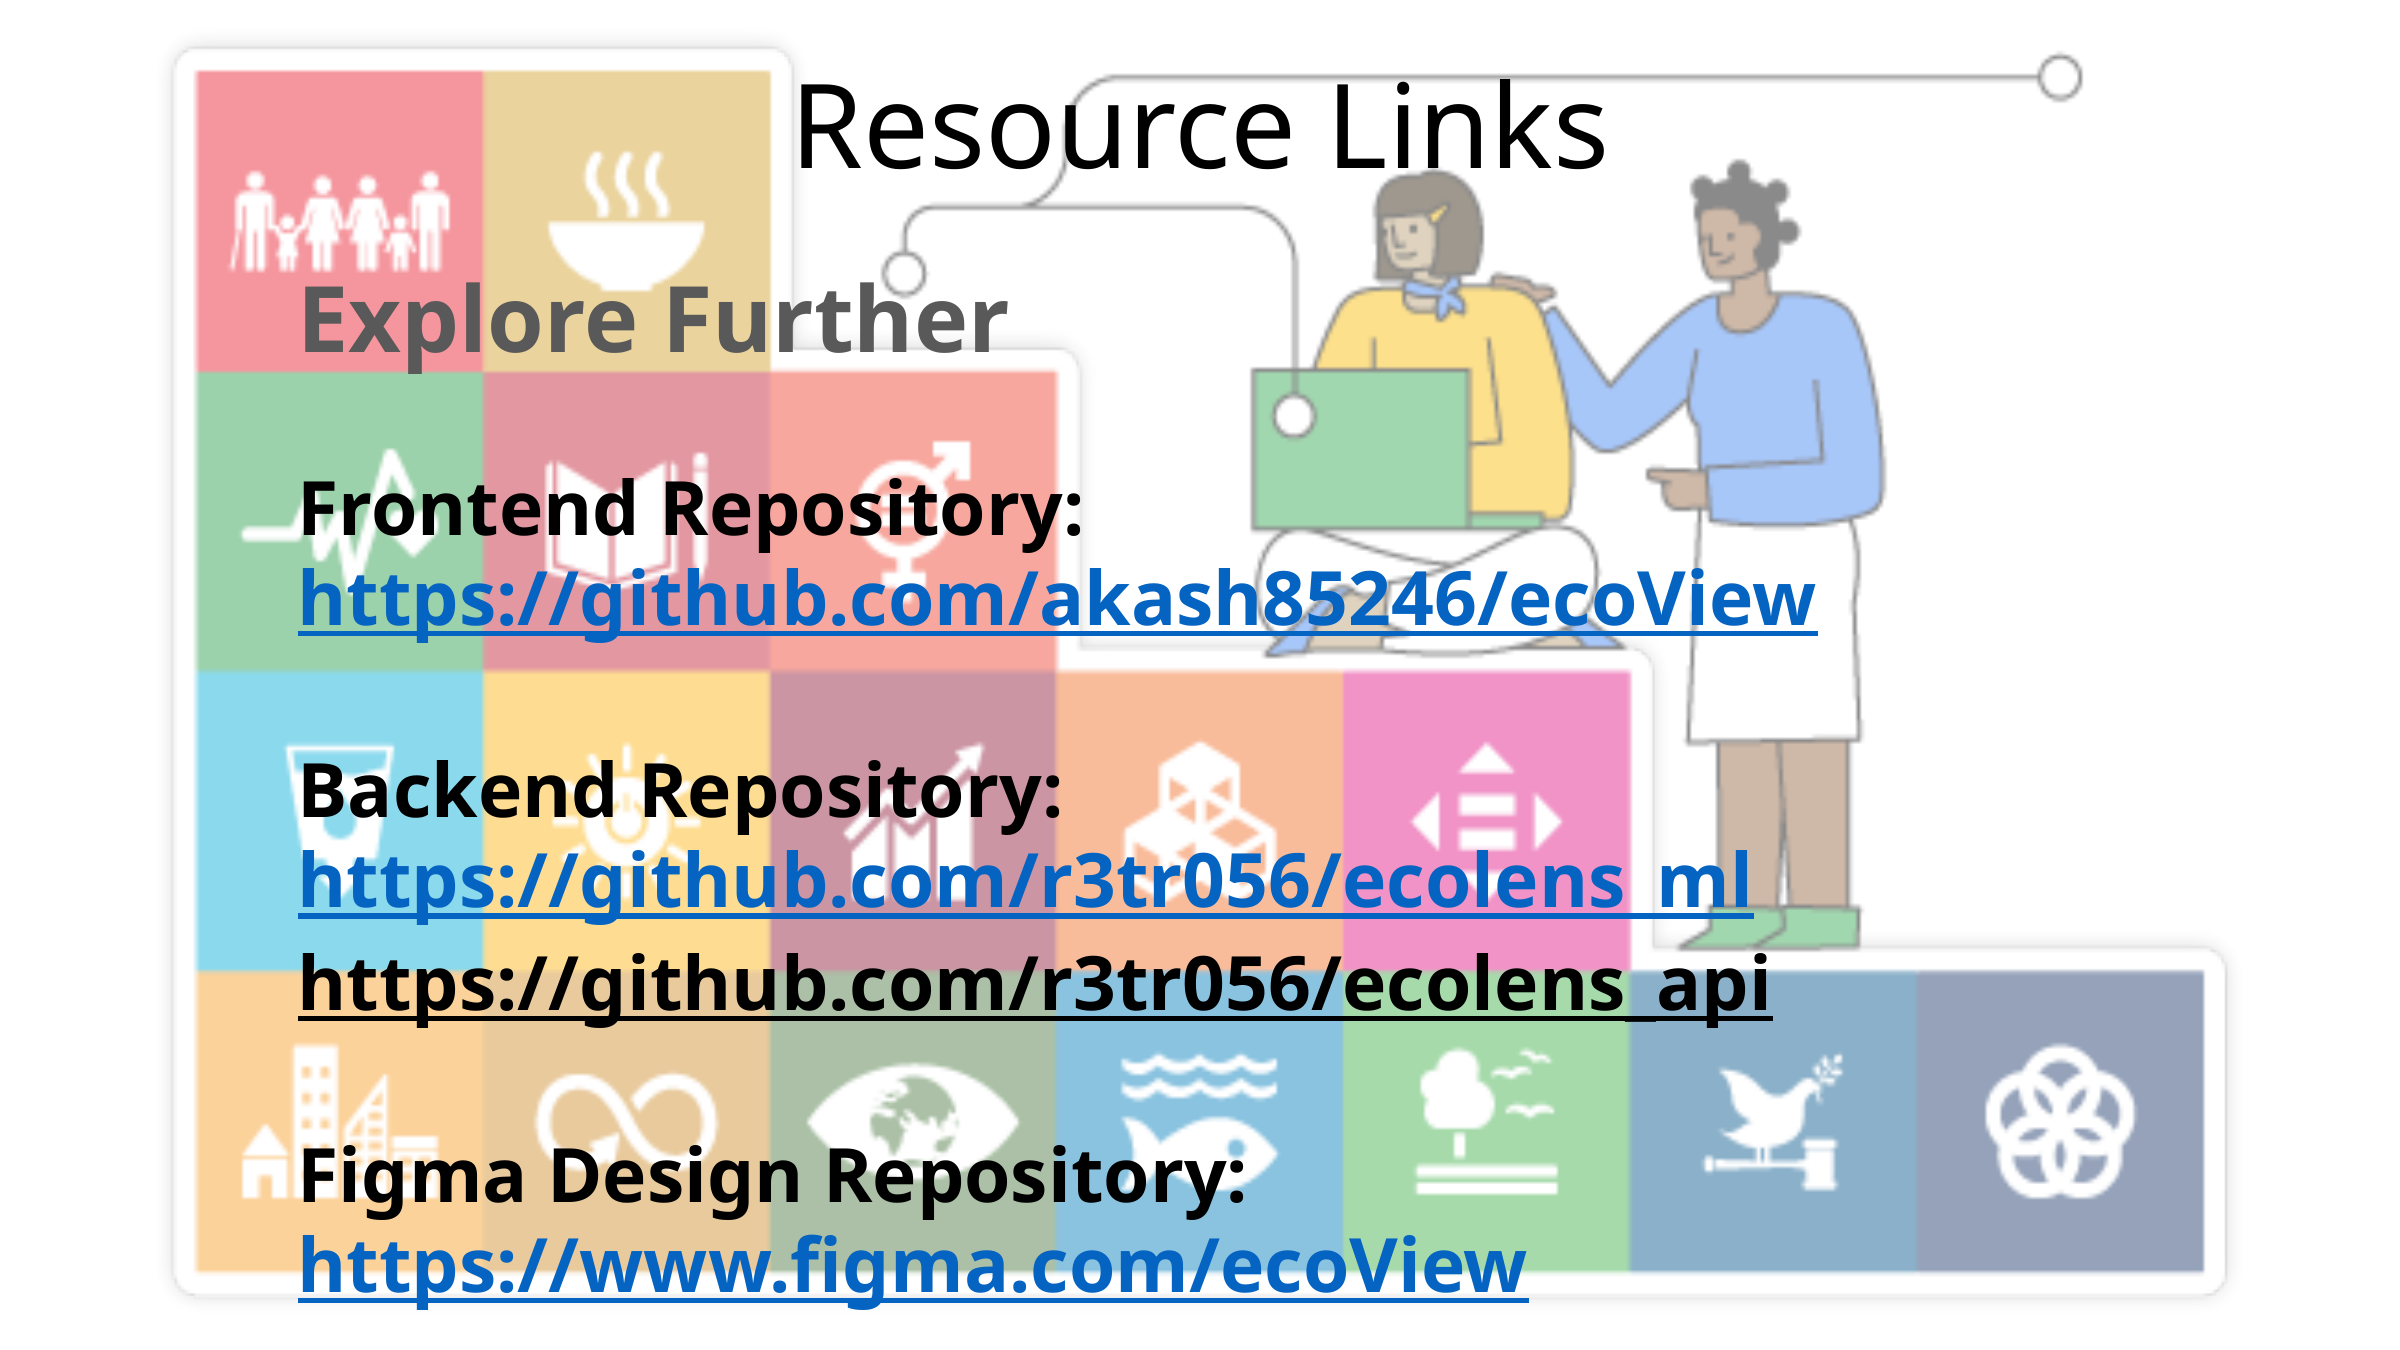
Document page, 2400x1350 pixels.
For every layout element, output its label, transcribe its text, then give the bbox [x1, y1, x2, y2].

text_box Resource Links [524, 44, 1876, 200]
text_box Explore Further Frontend Repository: https://github.com/akash85246/ecoView Backend Repository: https://github.com/r3tr056/ecolens_ml https://github.com/r3tr056/ecolens_api Figma Design Repository: https://www.figma.com/ecoView [282, 253, 2198, 1327]
